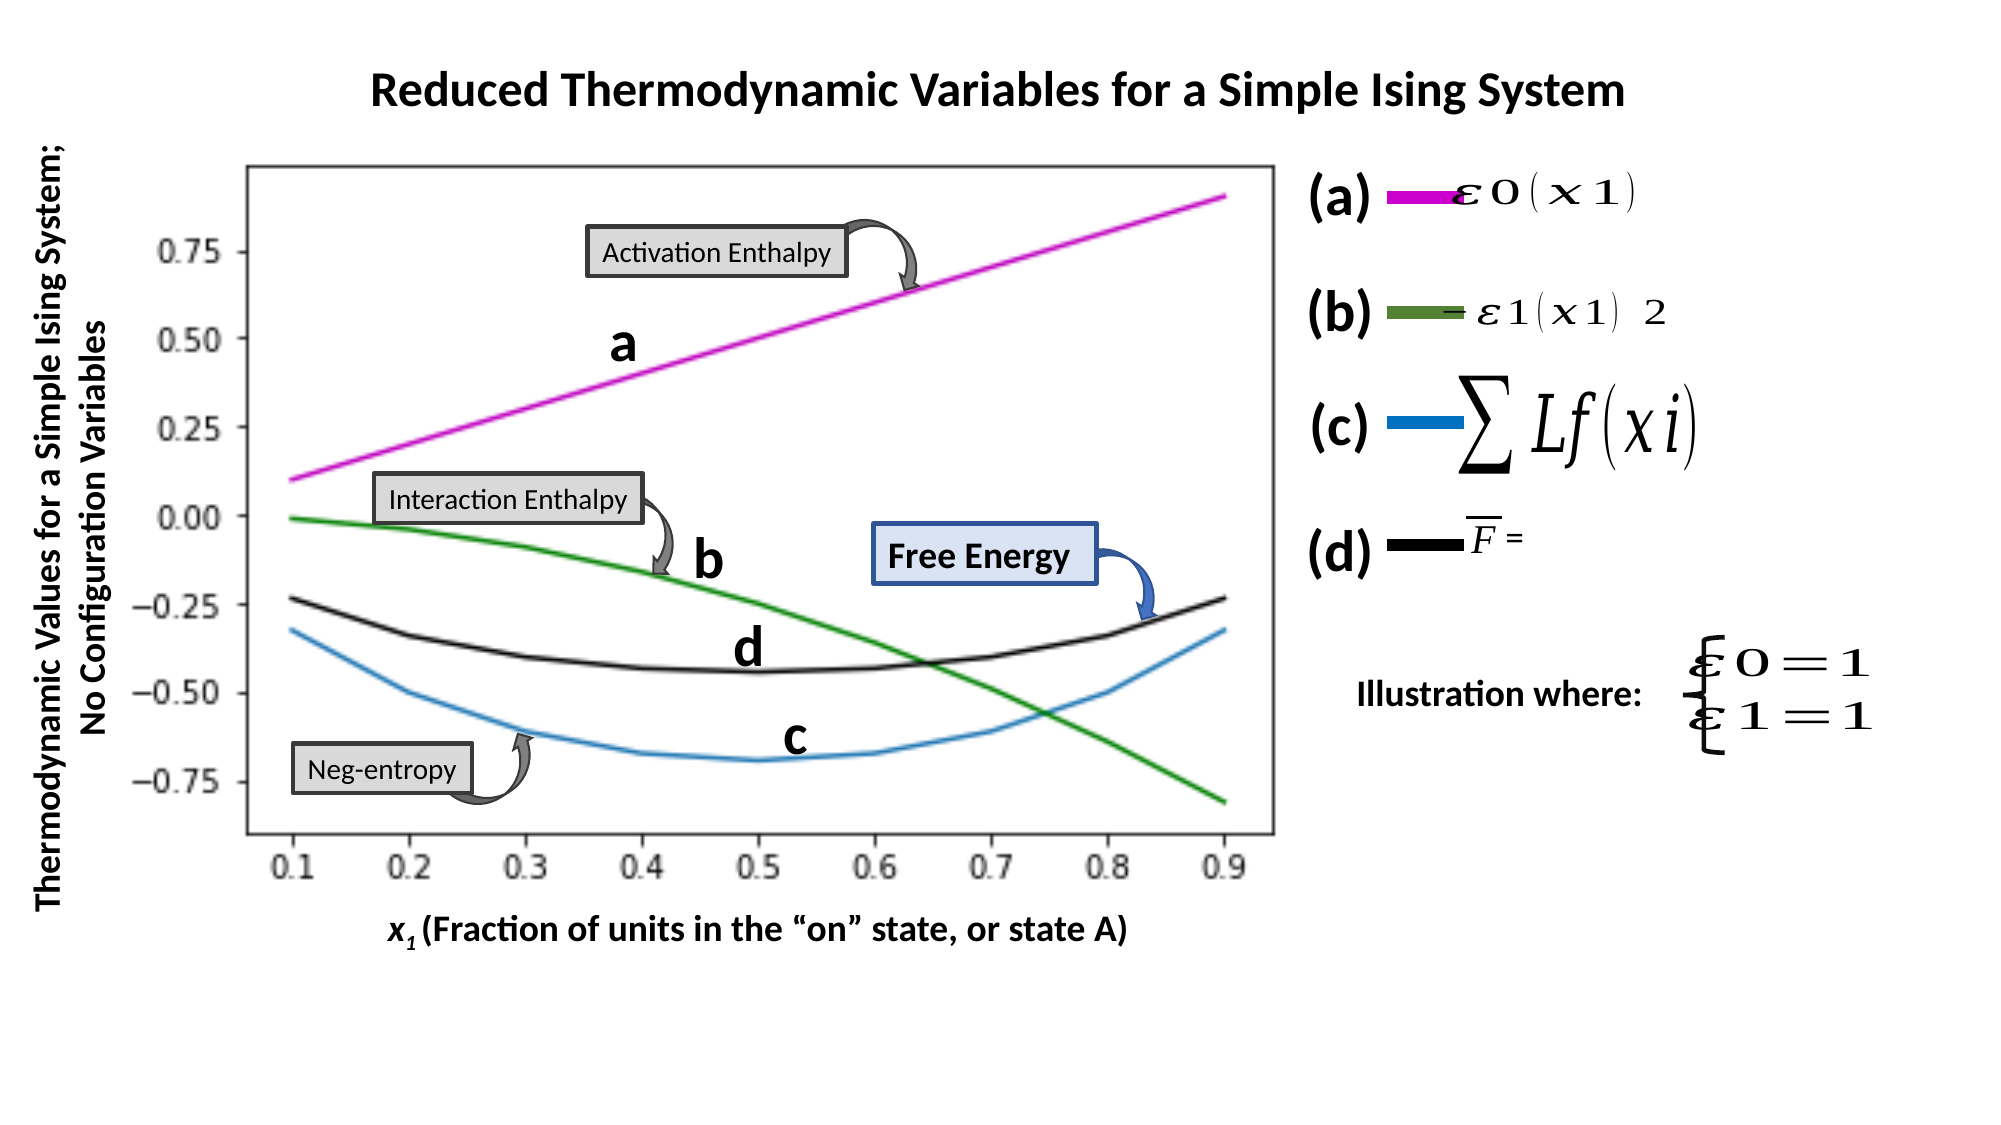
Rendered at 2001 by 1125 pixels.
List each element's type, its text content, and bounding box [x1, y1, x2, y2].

text_box (a) [1299, 150, 1388, 235]
text_box x1 (Fraction of units in the “on” state, or state A) [373, 915, 1145, 963]
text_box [1465, 517, 1502, 564]
text_box Reduced Thermodynamic Variables for a Simple Ising System [355, 49, 1643, 124]
text_box (b) [1299, 265, 1389, 351]
text_box Thermodynamic Values for a Simple Ising System; No Configuration Variables [14, 124, 120, 932]
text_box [1682, 637, 1875, 753]
text_box (d) [1299, 505, 1389, 591]
text_box (c) [1299, 379, 1386, 465]
text_box Illustration where: [1341, 661, 1667, 722]
picture [117, 107, 1299, 915]
